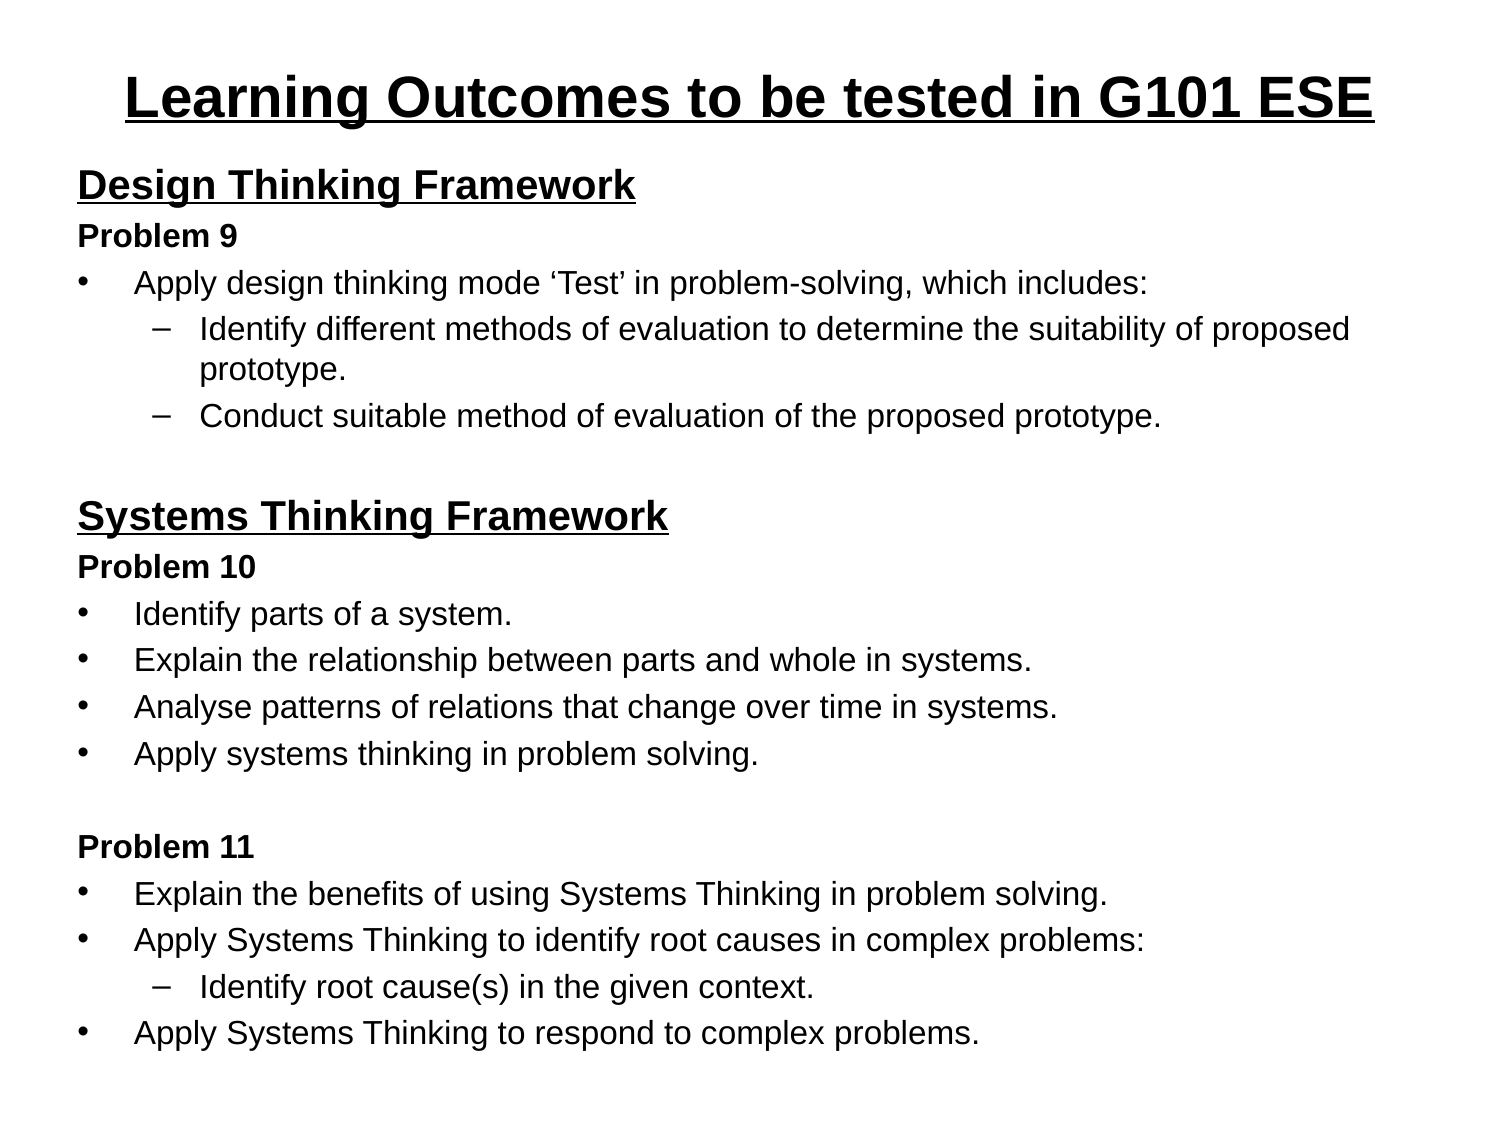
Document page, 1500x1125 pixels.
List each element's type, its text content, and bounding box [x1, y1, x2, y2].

list Design Thinking Framework Problem 9 Apply design thinking mode ‘Test’ in problem-solving, which includes: Identify different methods of evaluation to determine the suitability of proposed prototype. Conduct suitable method of evaluation of the proposed prototype. Systems Thinking Framework Problem 10 Identify parts of a system. Explain the relationship between parts and whole in systems. Analyse patterns of relations that change over time in systems. Apply systems thinking in problem solving. Problem 11 Explain the benefits of using Systems Thinking in problem solving. Apply Systems Thinking to identify root causes in complex problems: Identify root cause(s) in the given context. Apply Systems Thinking to respond to complex problems. [62, 188, 1450, 1100]
title Learning Outcomes to be tested in G101 ESE [0, 0, 1500, 188]
